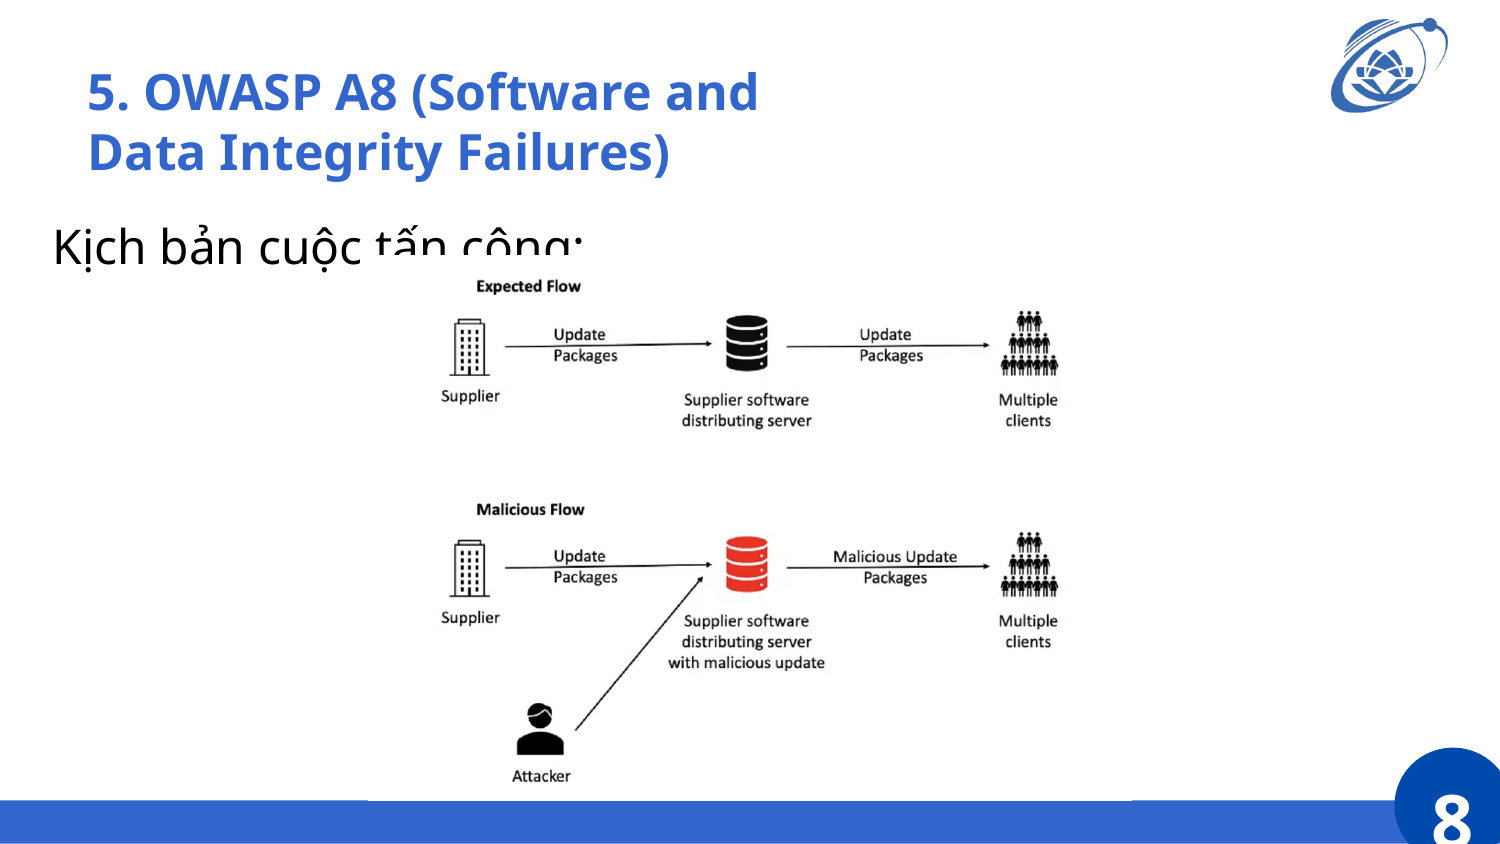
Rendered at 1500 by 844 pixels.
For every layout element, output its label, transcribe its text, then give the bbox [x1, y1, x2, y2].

picture [368, 255, 1132, 801]
picture [1330, 16, 1450, 117]
text_box 5. OWASP A8 (Software and Data Integrity Failures) [72, 45, 851, 184]
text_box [1394, 747, 1500, 844]
text_box Kịch bản cuộc tấn công: [37, 193, 1383, 290]
text_box [0, 800, 1389, 844]
